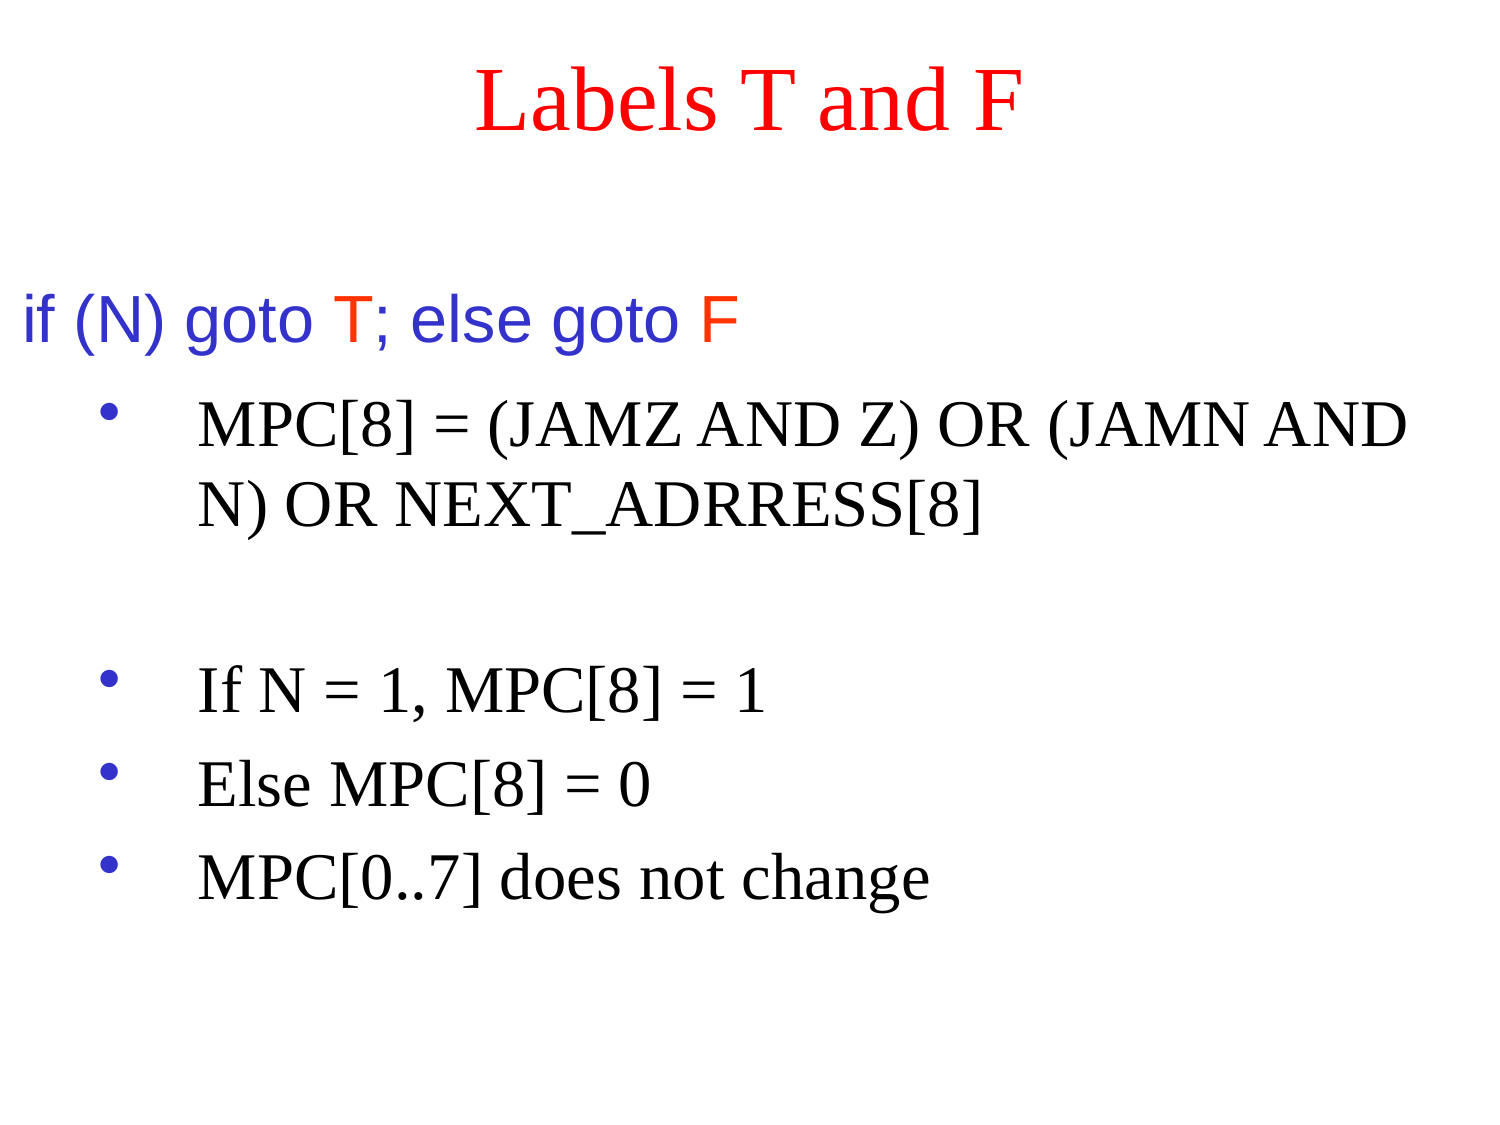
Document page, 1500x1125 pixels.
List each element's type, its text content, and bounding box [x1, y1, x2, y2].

text_box MPC[8] = (JAMZ AND Z) OR (JAMN AND N) OR NEXT_ADRRESS[8] If N = 1, MPC[8] = 1 Else MPC[8] = 0 MPC[0..7] does not change [83, 372, 1458, 1043]
list if (N) goto T; else goto F [6, 267, 1500, 1076]
title Labels T and F [0, 0, 1500, 188]
